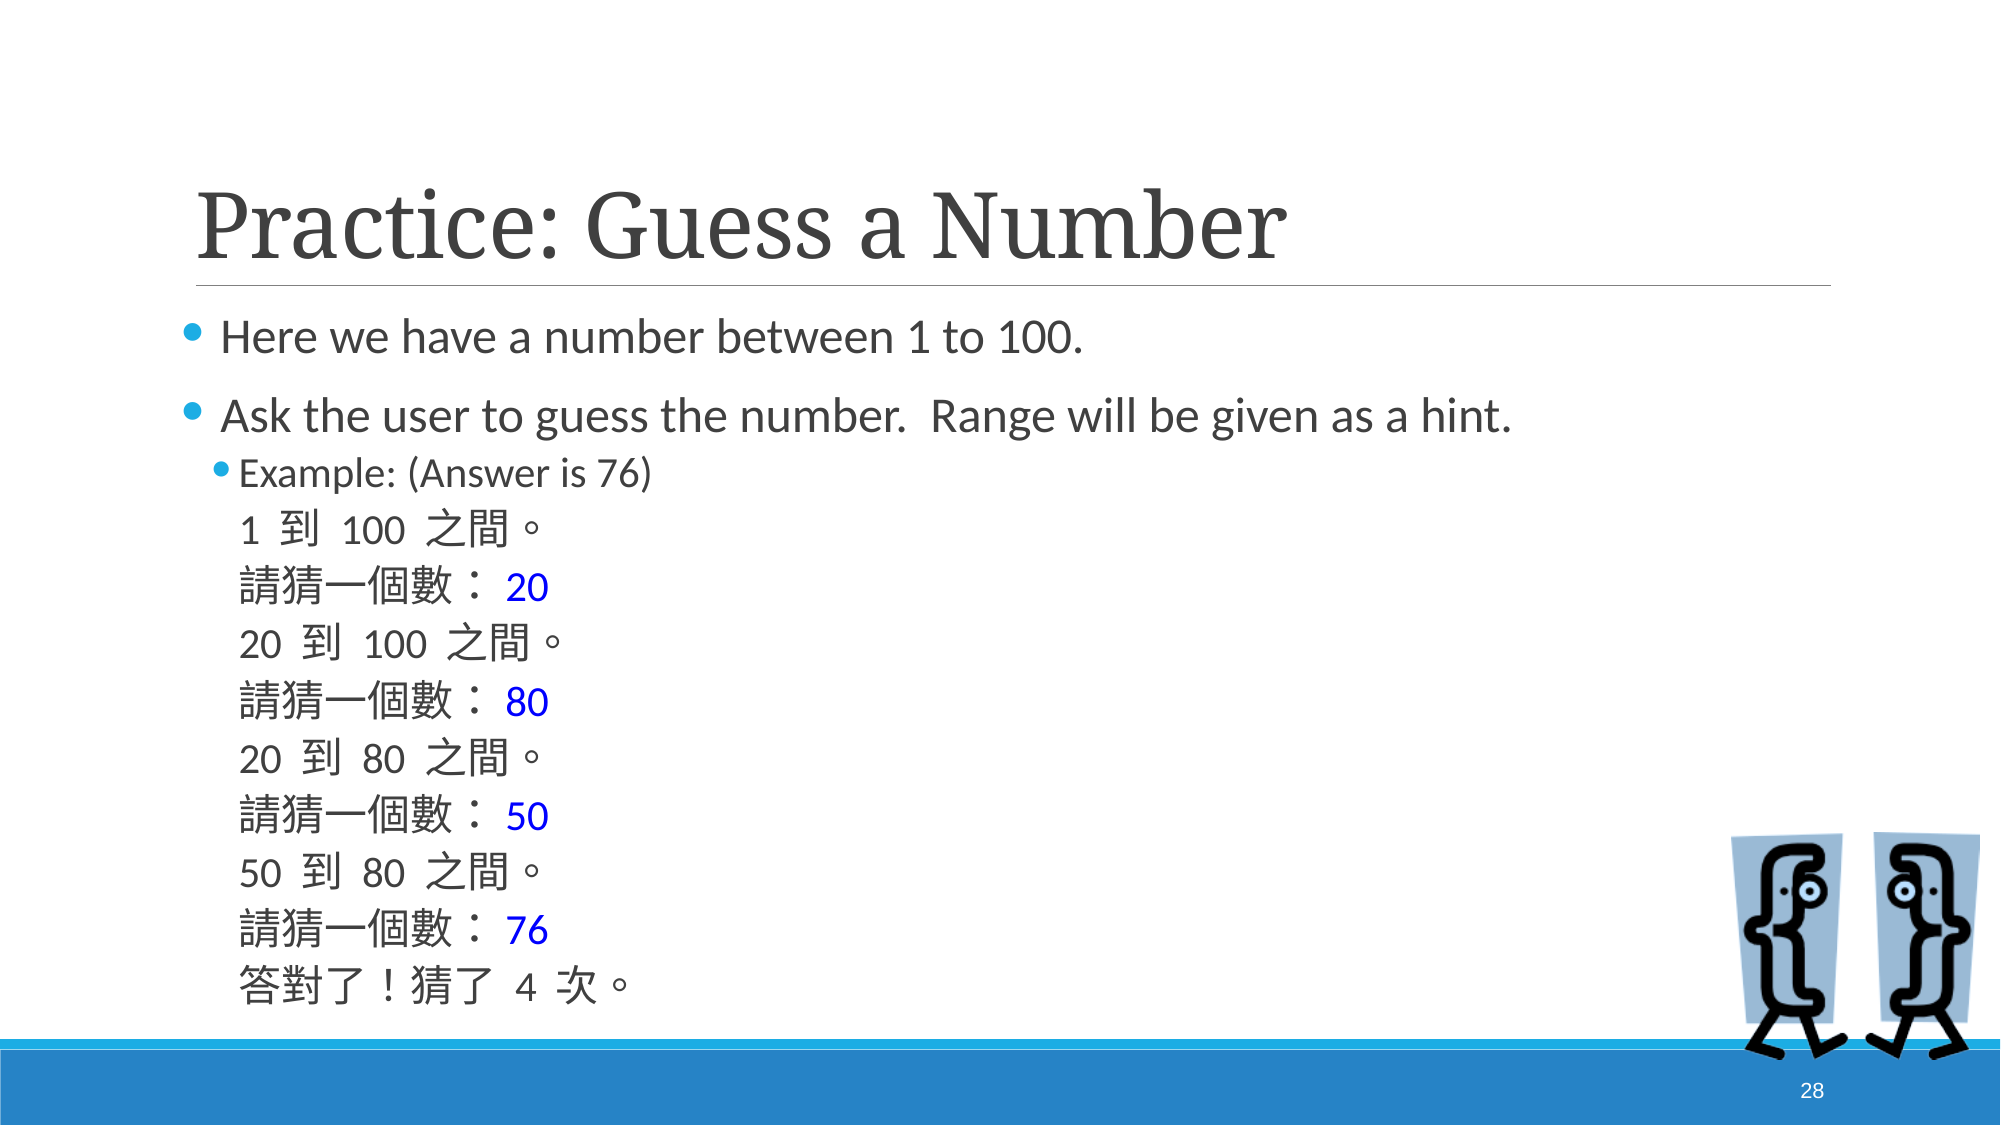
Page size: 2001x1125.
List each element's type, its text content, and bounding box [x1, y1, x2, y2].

slide_number 28 [1624, 1059, 1840, 1120]
title Practice: Guess a Number [180, 47, 1830, 285]
list Here we have a number between 1 to 100. Ask the user to guess the number. Range will be given as a hint. Example: (Answer is 76) 1 到 100 之間。 請猜一個數：20 20 到 100 之間。 請猜一個數：80 20 到 80 之間。 請猜一個數：50 50 到 80 之間。 請猜一個數：76 答對了！猜了 4 次。 [180, 302, 1830, 1024]
